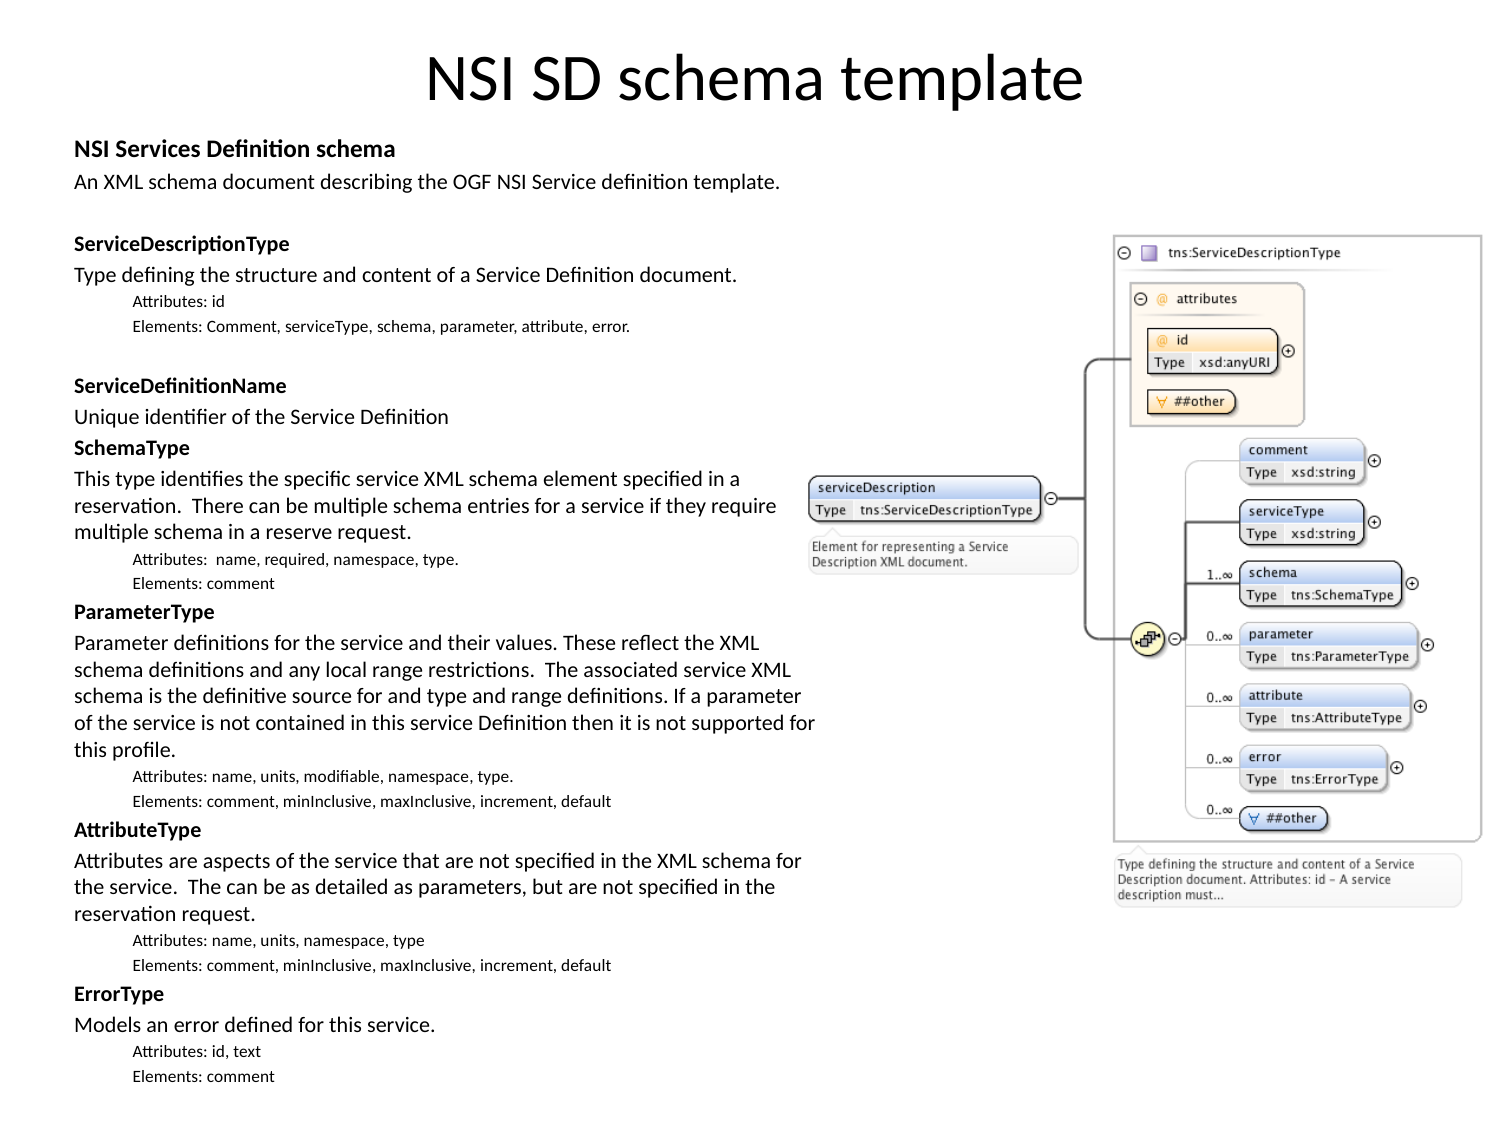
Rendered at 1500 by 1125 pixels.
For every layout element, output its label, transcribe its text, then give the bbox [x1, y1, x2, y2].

picture [798, 222, 1486, 910]
text_box NSI Services Definition schema An XML schema document describing the OGF NSI Service definition template. ServiceDescriptionType Type defining the structure and content of a Service Definition document. Attributes: id Elements: Comment, serviceType, schema, parameter, attribute, error. ServiceDefinitionName Unique identifier of the Service Definition SchemaType This type identifies the specific service XML schema element specified in a reservation. There can be multiple schema entries for a service if they require multiple schema in a reserve request. Attributes: name, required, namespace, type. Elements: comment ParameterType Parameter definitions for the service and their values. These reflect the XML schema definitions and any local range restrictions. The associated service XML schema is the definitive source for and type and range definitions. If a parameter of the service is not contained in this service Definition then it is not supported for this profile. Attributes: name, units, modifiable, namespace, type. Elements: comment, minInclusive, maxInclusive, increment, default AttributeType Attributes are aspects of the service that are not specified in the XML schema for the service. The can be as detailed as parameters, but are not specified in the reservation request. Attributes: name, units, namespace, type Elements: comment, minInclusive, maxInclusive, increment, default ErrorType Models an error defined for this service. Attributes: id, text Elements: comment [59, 124, 840, 1100]
title NSI SD schema template [80, 24, 1431, 123]
